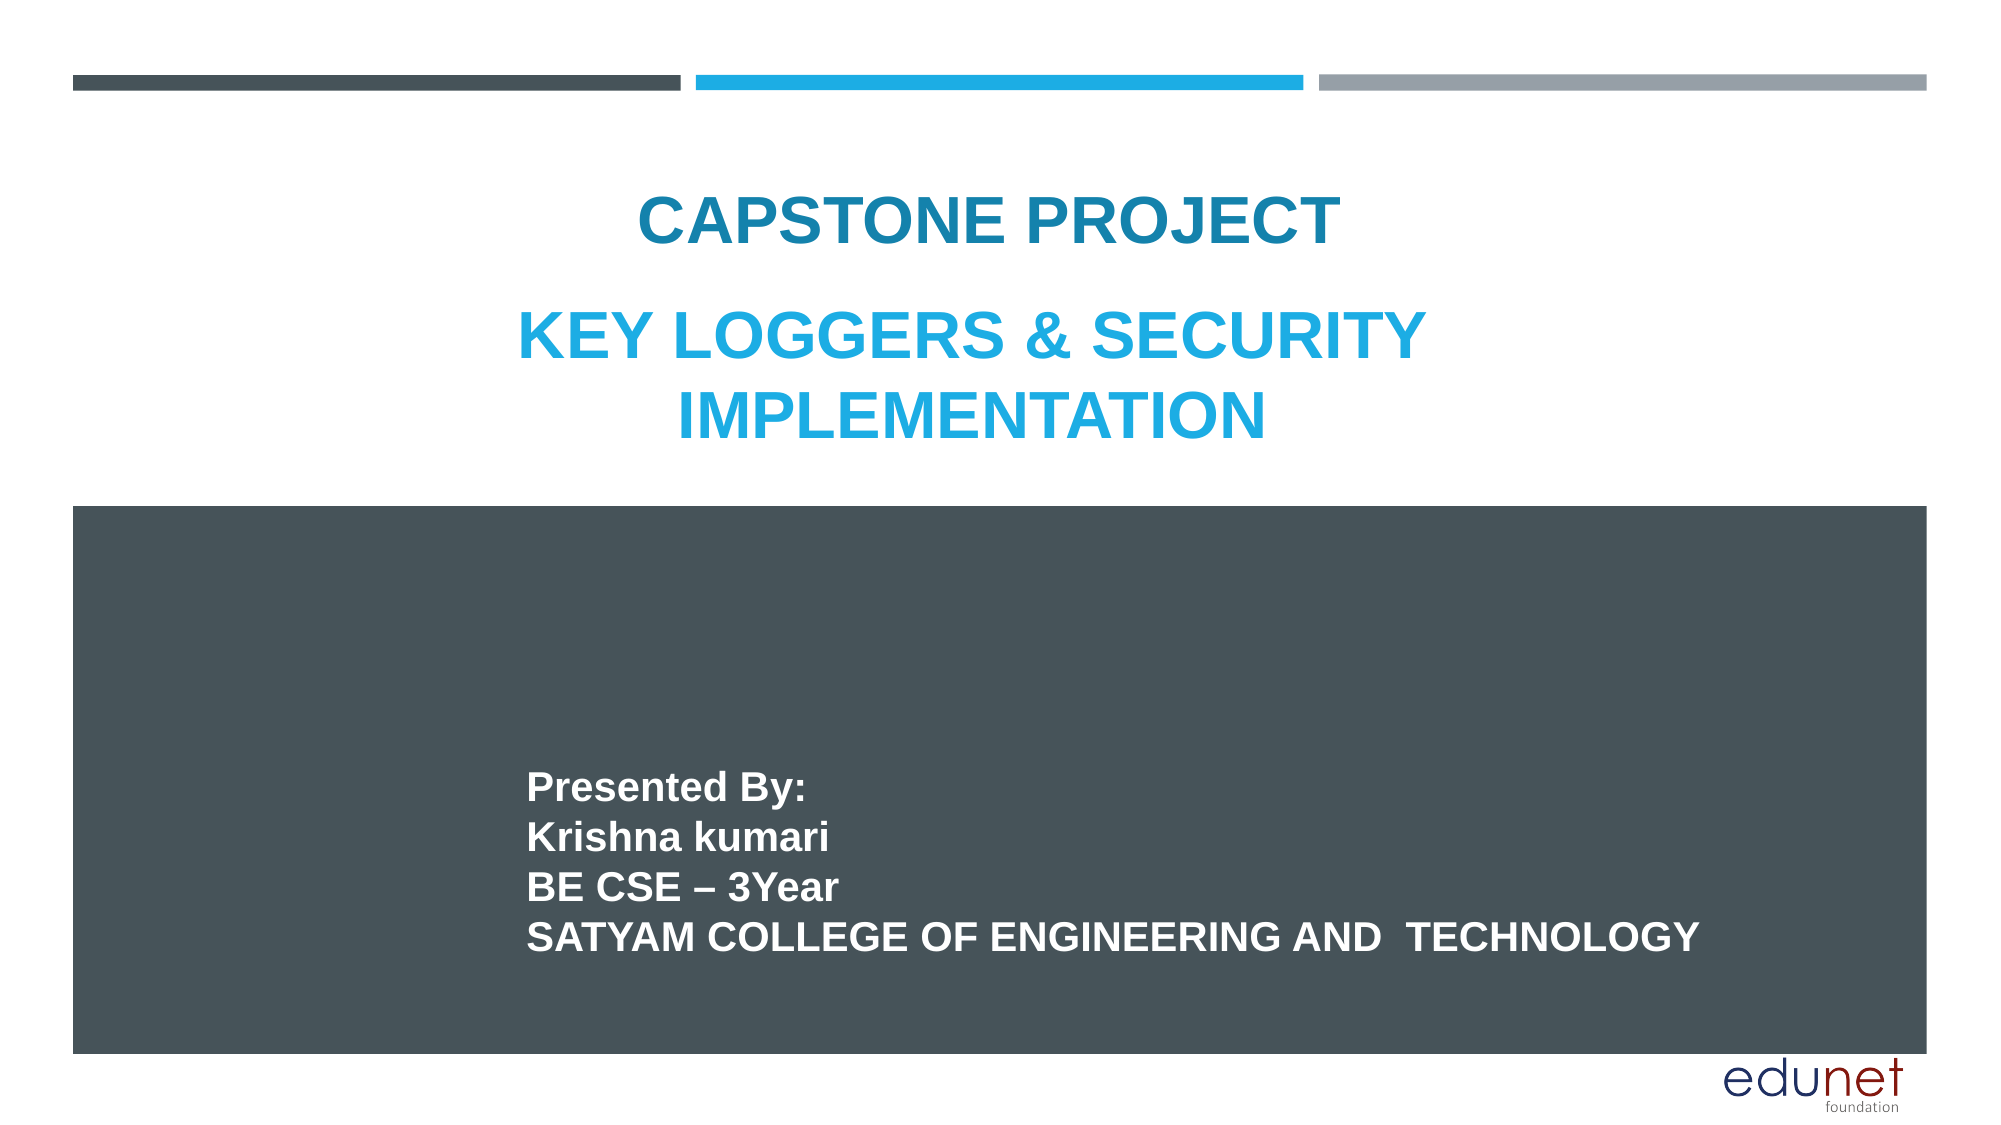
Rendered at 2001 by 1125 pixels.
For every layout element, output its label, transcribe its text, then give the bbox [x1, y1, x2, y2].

text_box Presented By: Krishna kumari BE CSE – 3Year SATYAM COLLEGE OF ENGINEERING AND TECHNOLOGY [511, 752, 1822, 1018]
title KEY LOGGERS & SECURITY IMPLEMENTATION [222, 298, 1723, 460]
text_box CAPSTONE PROJECT [0, 169, 2000, 265]
picture [1720, 1055, 1905, 1116]
